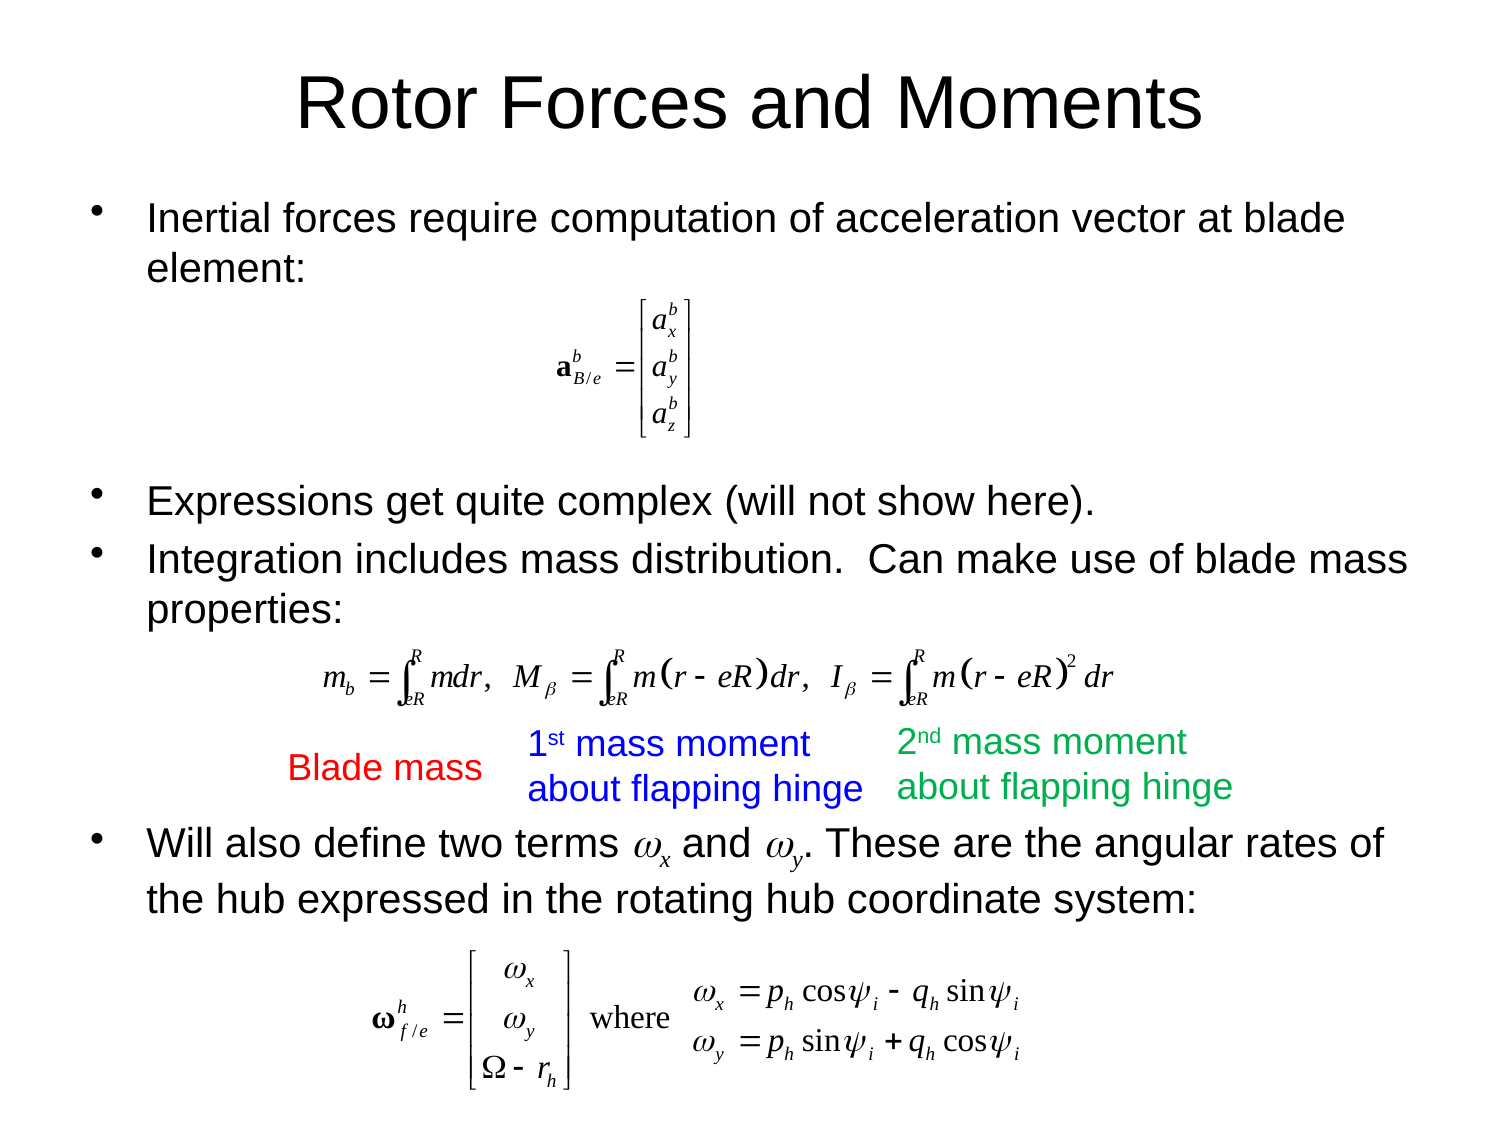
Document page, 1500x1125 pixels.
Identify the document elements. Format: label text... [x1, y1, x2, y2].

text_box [317, 639, 1122, 713]
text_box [550, 291, 702, 446]
title Rotor Forces and Moments [75, 45, 1425, 152]
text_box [365, 941, 1047, 1100]
text_box Blade mass [272, 735, 499, 796]
text_box 2nd mass moment about flapping hinge [881, 709, 1260, 815]
text_box 1st mass moment about flapping hinge [512, 720, 890, 817]
list Inertial forces require computation of acceleration vector at blade element: Expressions get quite complex (will not show here). Integration includes mass distribution. Can make use of blade mass properties: Will also define two terms wx and wy. These are the angular rates of the hub expressed in the rotating hub coordinate system: [75, 182, 1425, 1098]
